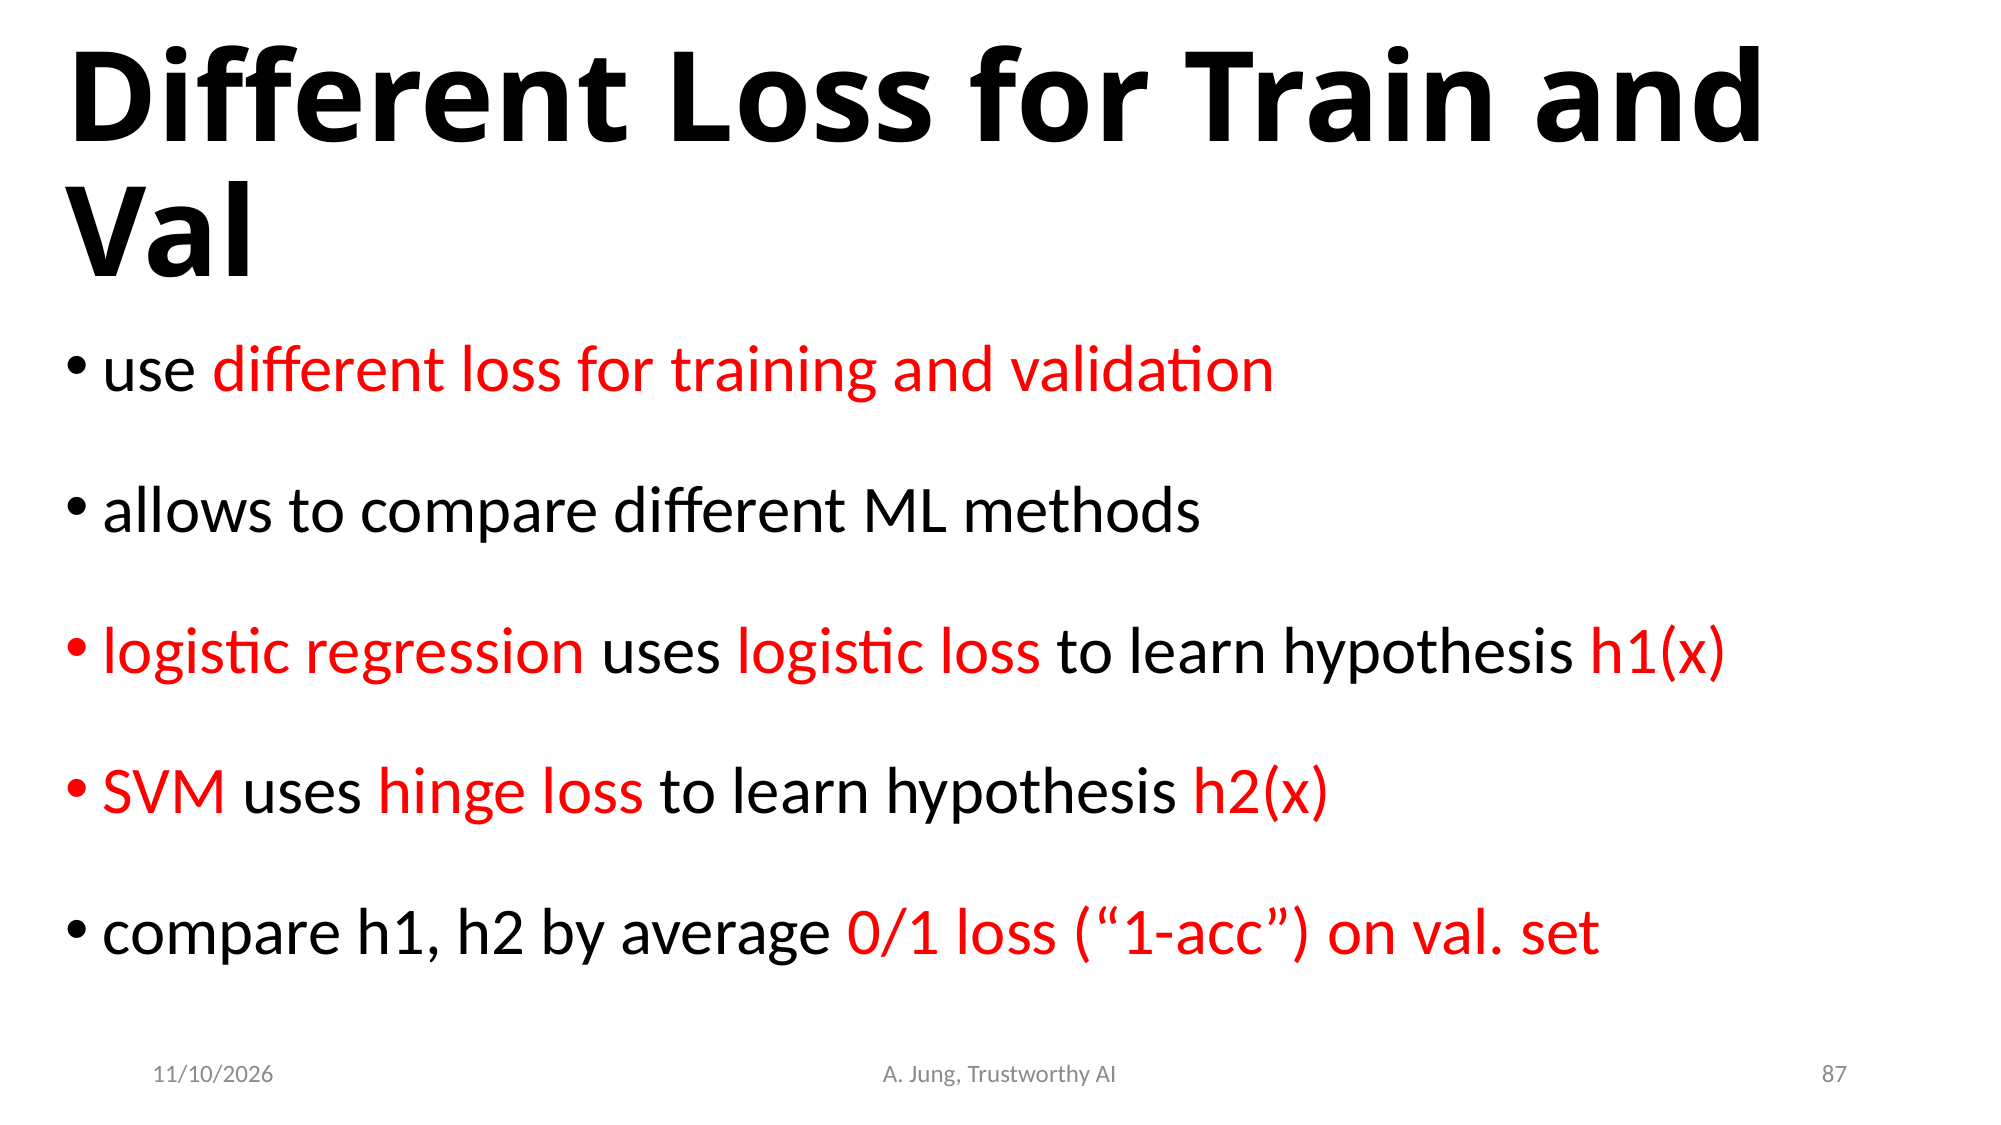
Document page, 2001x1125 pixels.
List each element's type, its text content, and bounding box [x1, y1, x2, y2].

title Different Loss for Train and Val [50, 59, 1863, 277]
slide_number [137, 1042, 588, 1103]
list use different loss for training and validation allows to compare different ML methods logistic regression uses logistic loss to learn hypothesis h1(x) SVM uses hinge loss to learn hypothesis h2(x) compare h1, h2 by average 0/1 loss (“1-acc”) on val. set [50, 277, 1950, 992]
footer A. Jung, Trustworthy AI [662, 1042, 1338, 1103]
slide_number 87 [1412, 1042, 1863, 1103]
